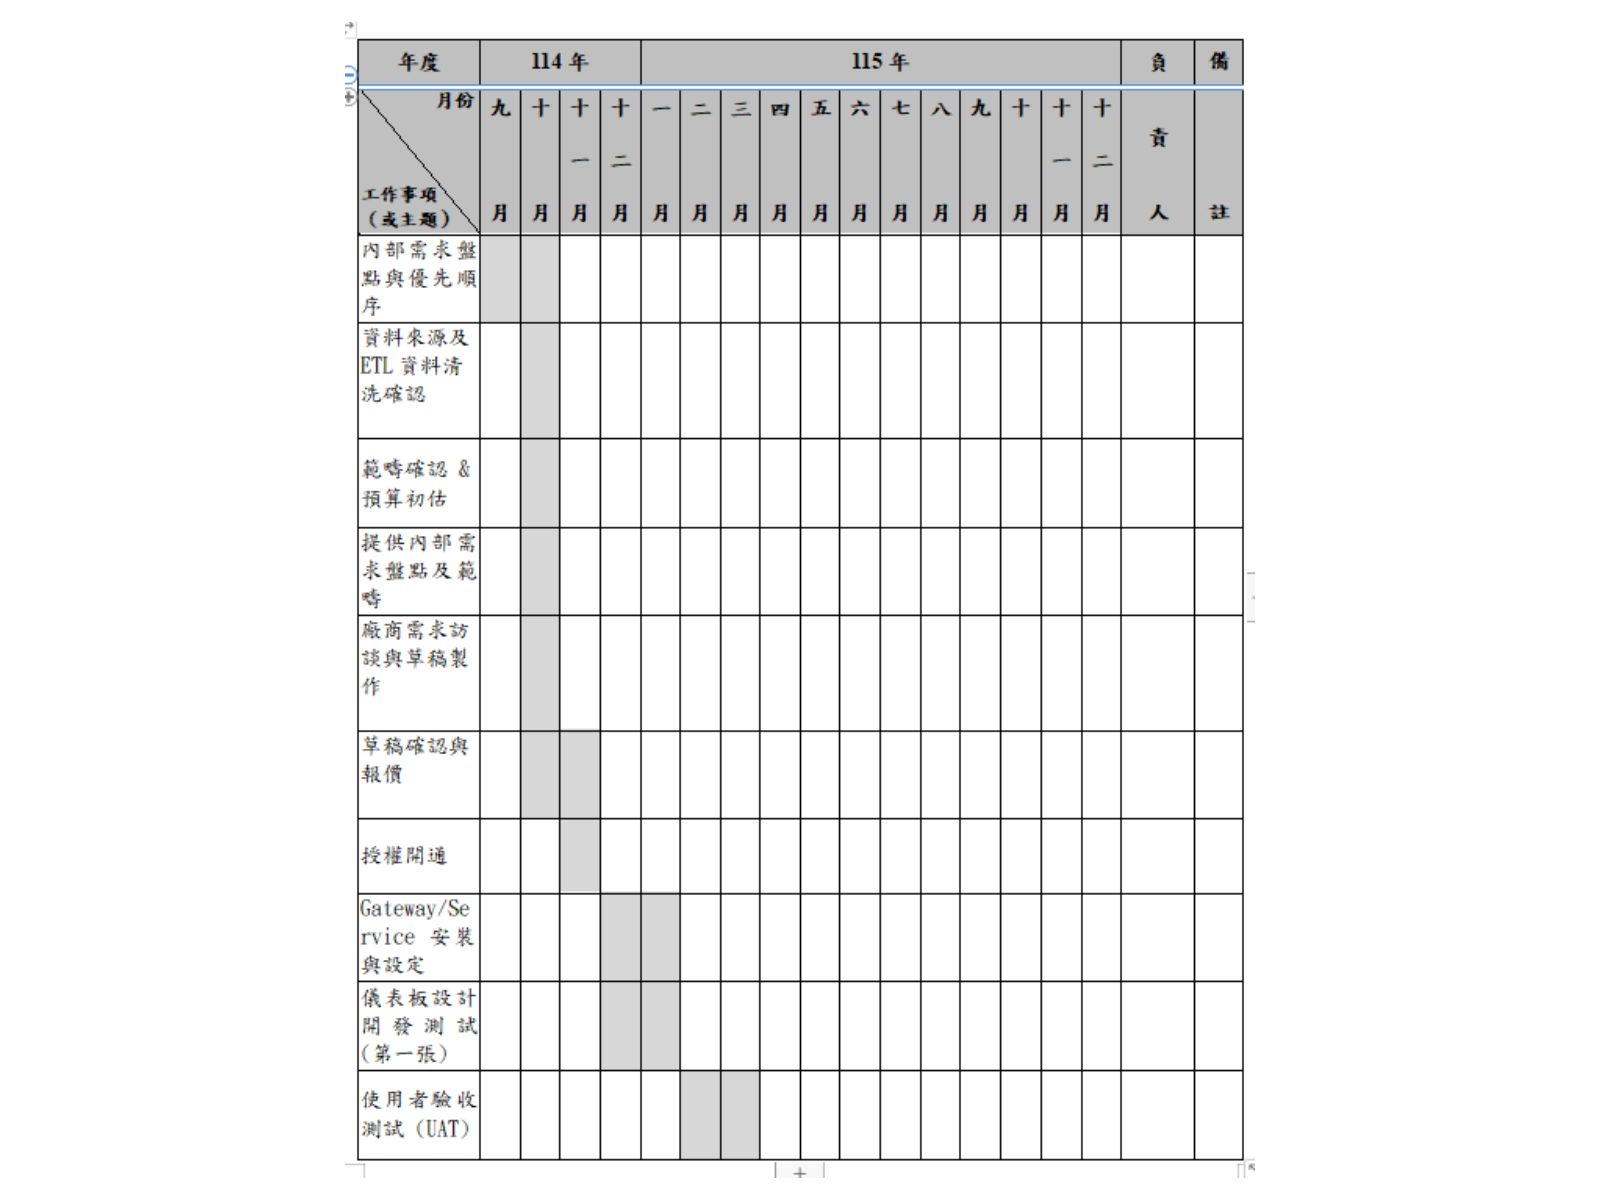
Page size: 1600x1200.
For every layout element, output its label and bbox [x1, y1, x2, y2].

picture [345, 22, 1255, 1178]
